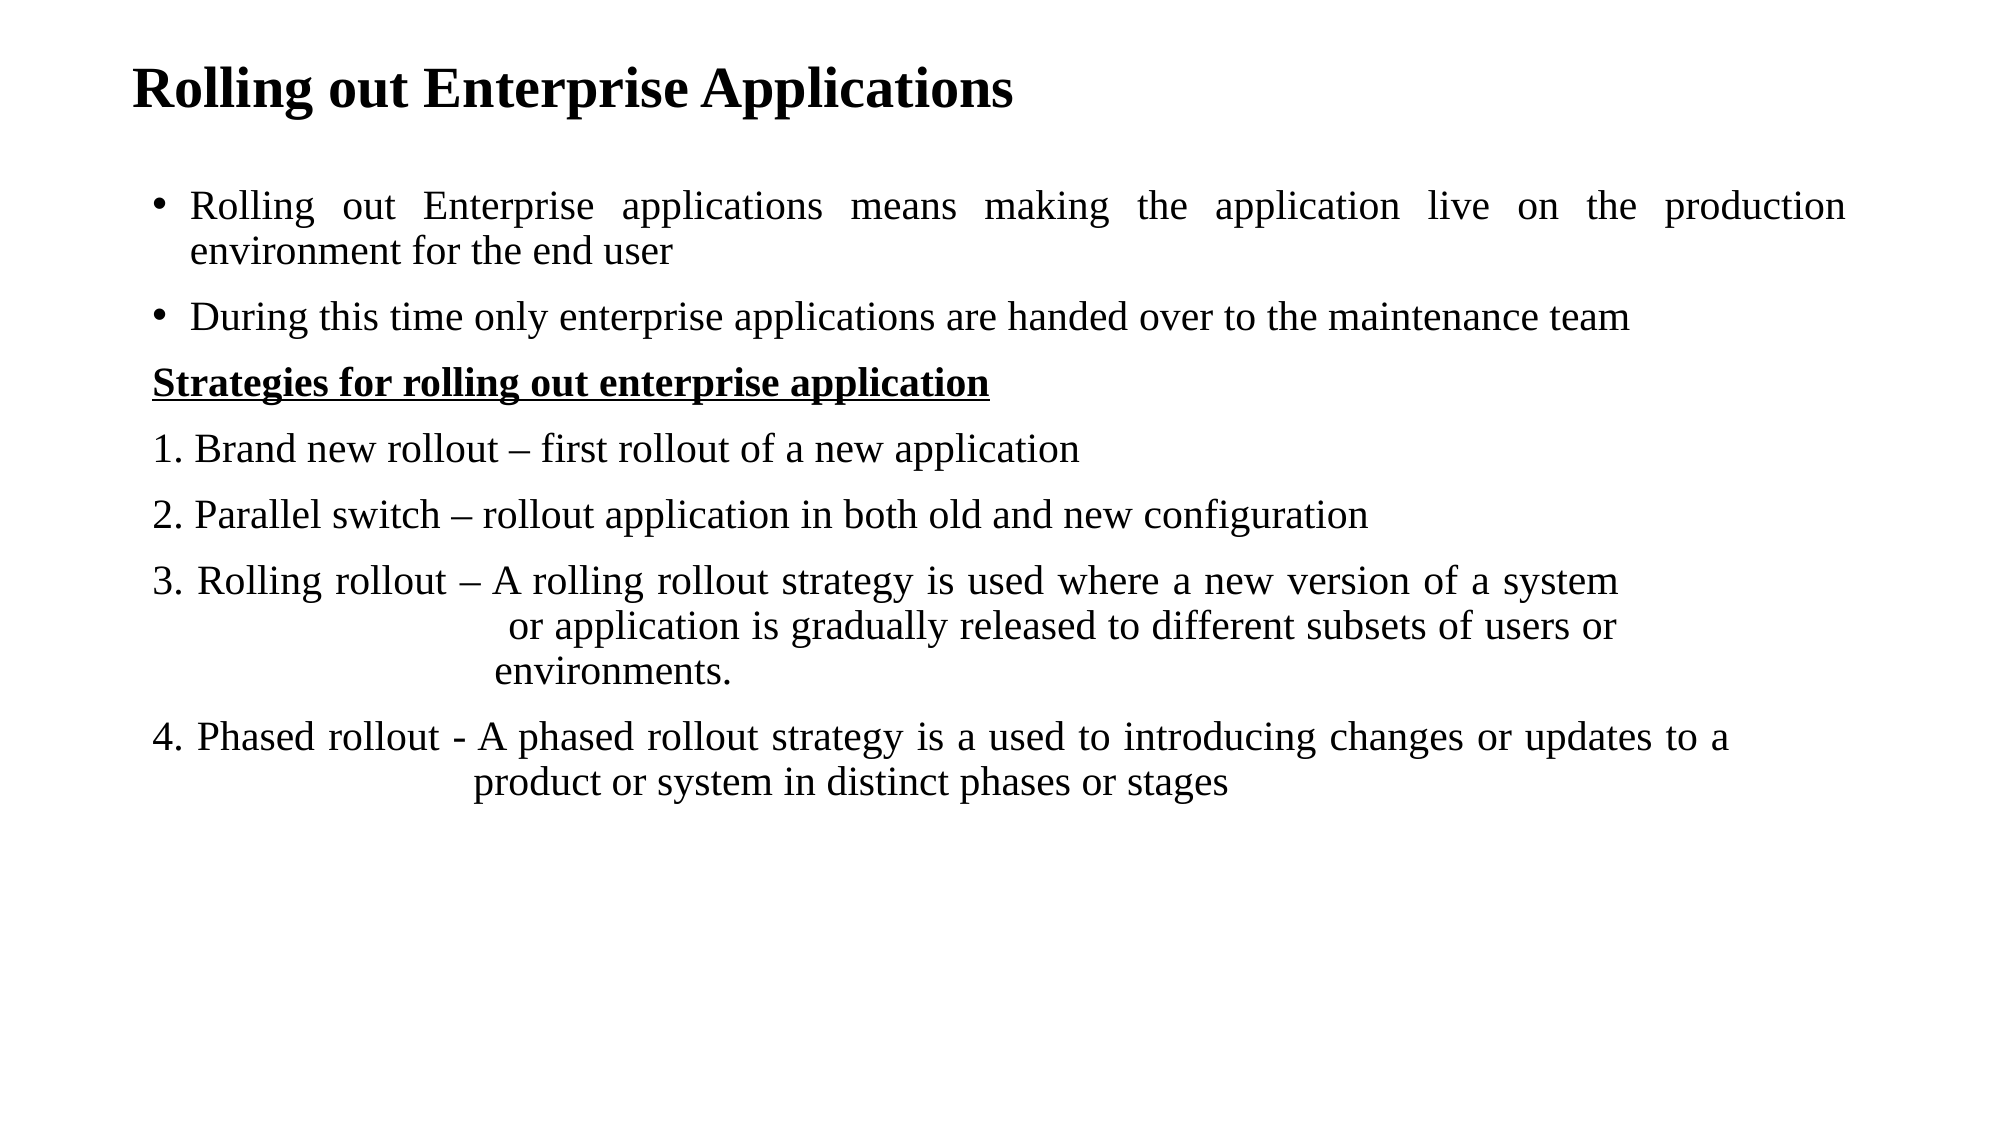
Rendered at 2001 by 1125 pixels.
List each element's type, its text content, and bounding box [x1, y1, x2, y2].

list Rolling out Enterprise applications means making the application live on the production environment for the end user During this time only enterprise applications are handed over to the maintenance team Strategies for rolling out enterprise application 1. Brand new rollout – first rollout of a new application 2. Parallel switch – rollout application in both old and new configuration 3. Rolling rollout – A rolling rollout strategy is used where a new version of a system or application is gradually released to different subsets of users or environments. 4. Phased rollout - A phased rollout strategy is a used to introducing changes or updates to a product or system in distinct phases or stages [137, 175, 1863, 1105]
title Rolling out Enterprise Applications [117, 33, 1843, 143]
